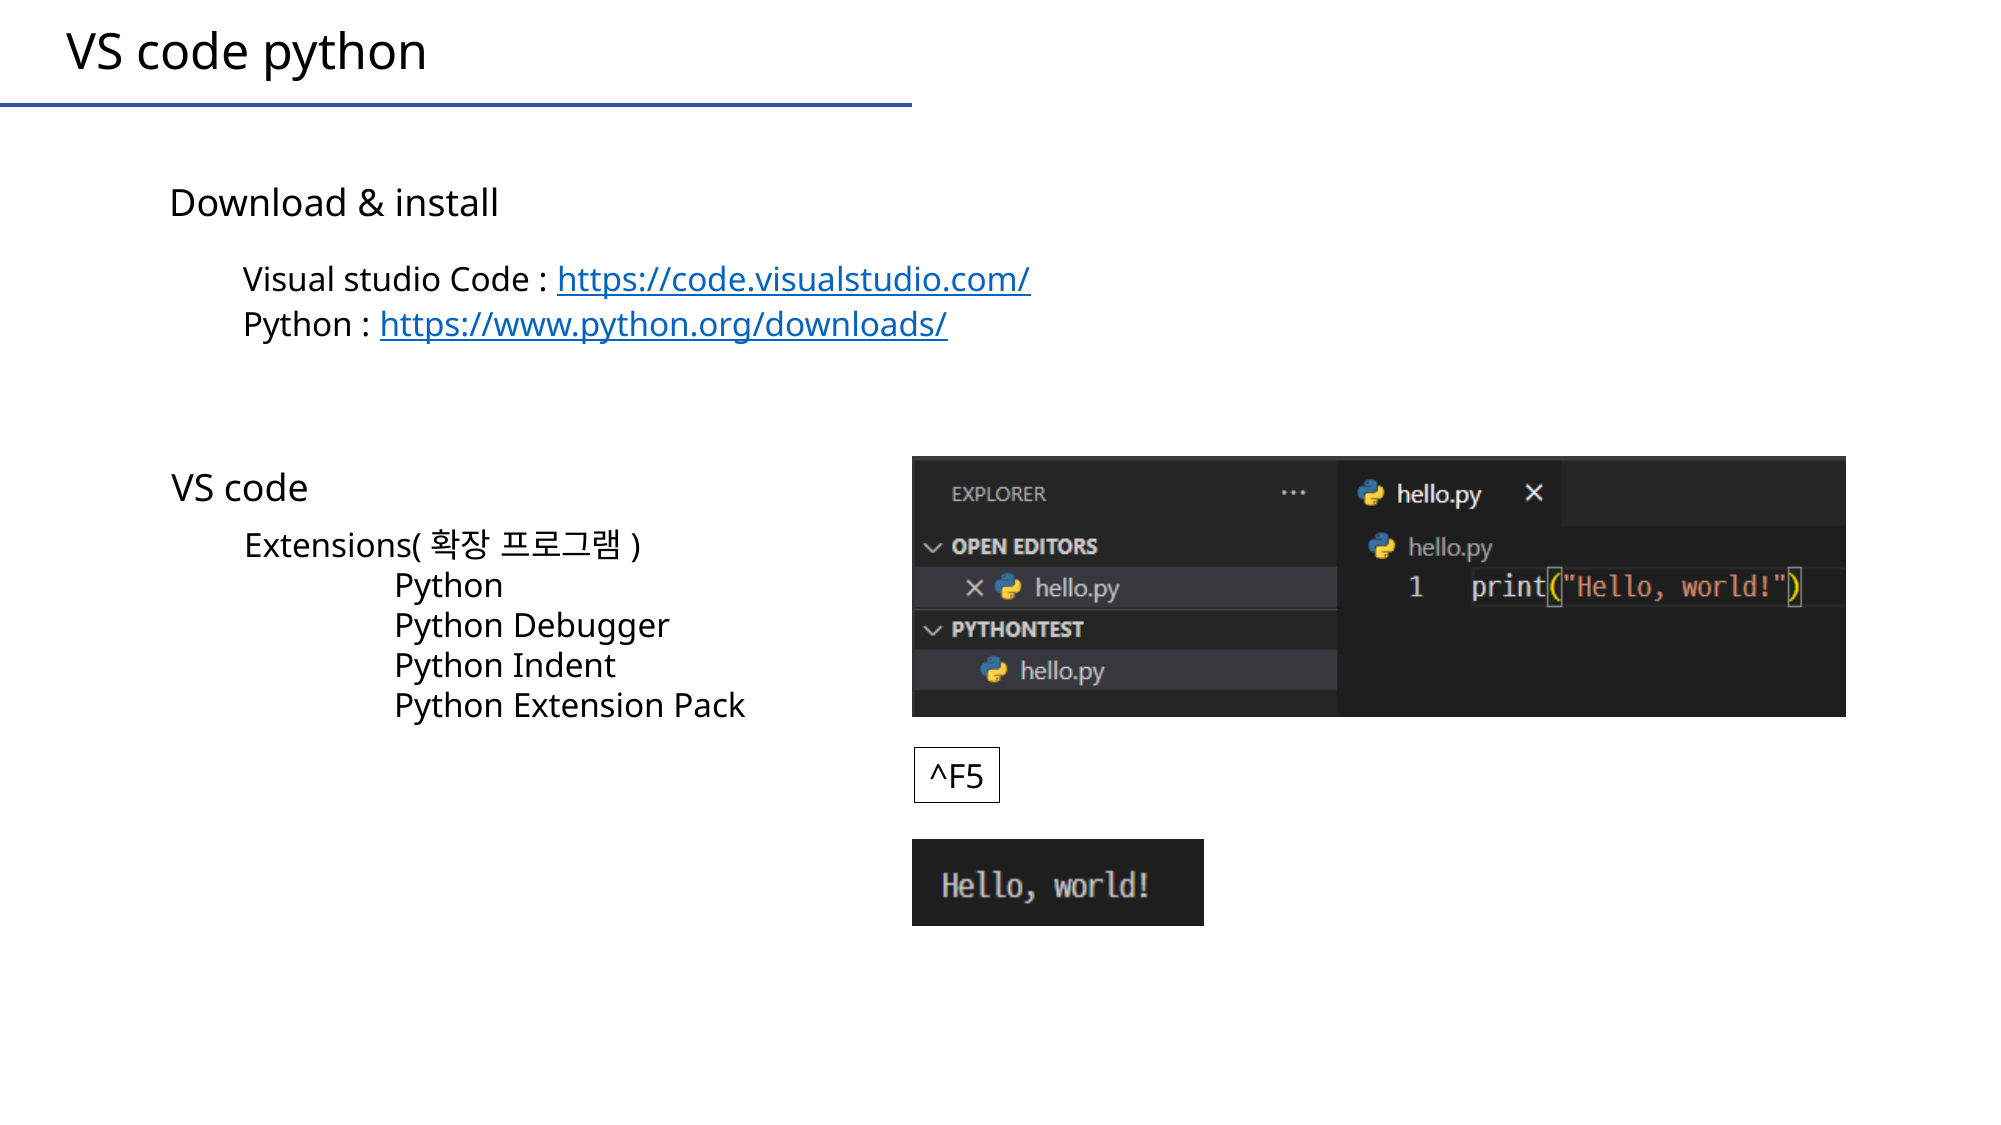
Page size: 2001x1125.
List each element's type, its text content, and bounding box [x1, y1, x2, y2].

text_box Download & install [154, 171, 515, 232]
text_box Visual studio Code : https://code.visualstudio.com/ Python : https://www.python.org/downloads/ [228, 250, 1046, 356]
picture [912, 456, 1846, 718]
text_box Extensions(확장 프로그램) Python Python Debugger Python Indent Python Extension Pack [229, 516, 762, 731]
text_box VS code python [51, 12, 444, 88]
text_box ^F5 [914, 747, 1000, 803]
picture [912, 839, 1204, 926]
text_box VS code [156, 456, 324, 516]
